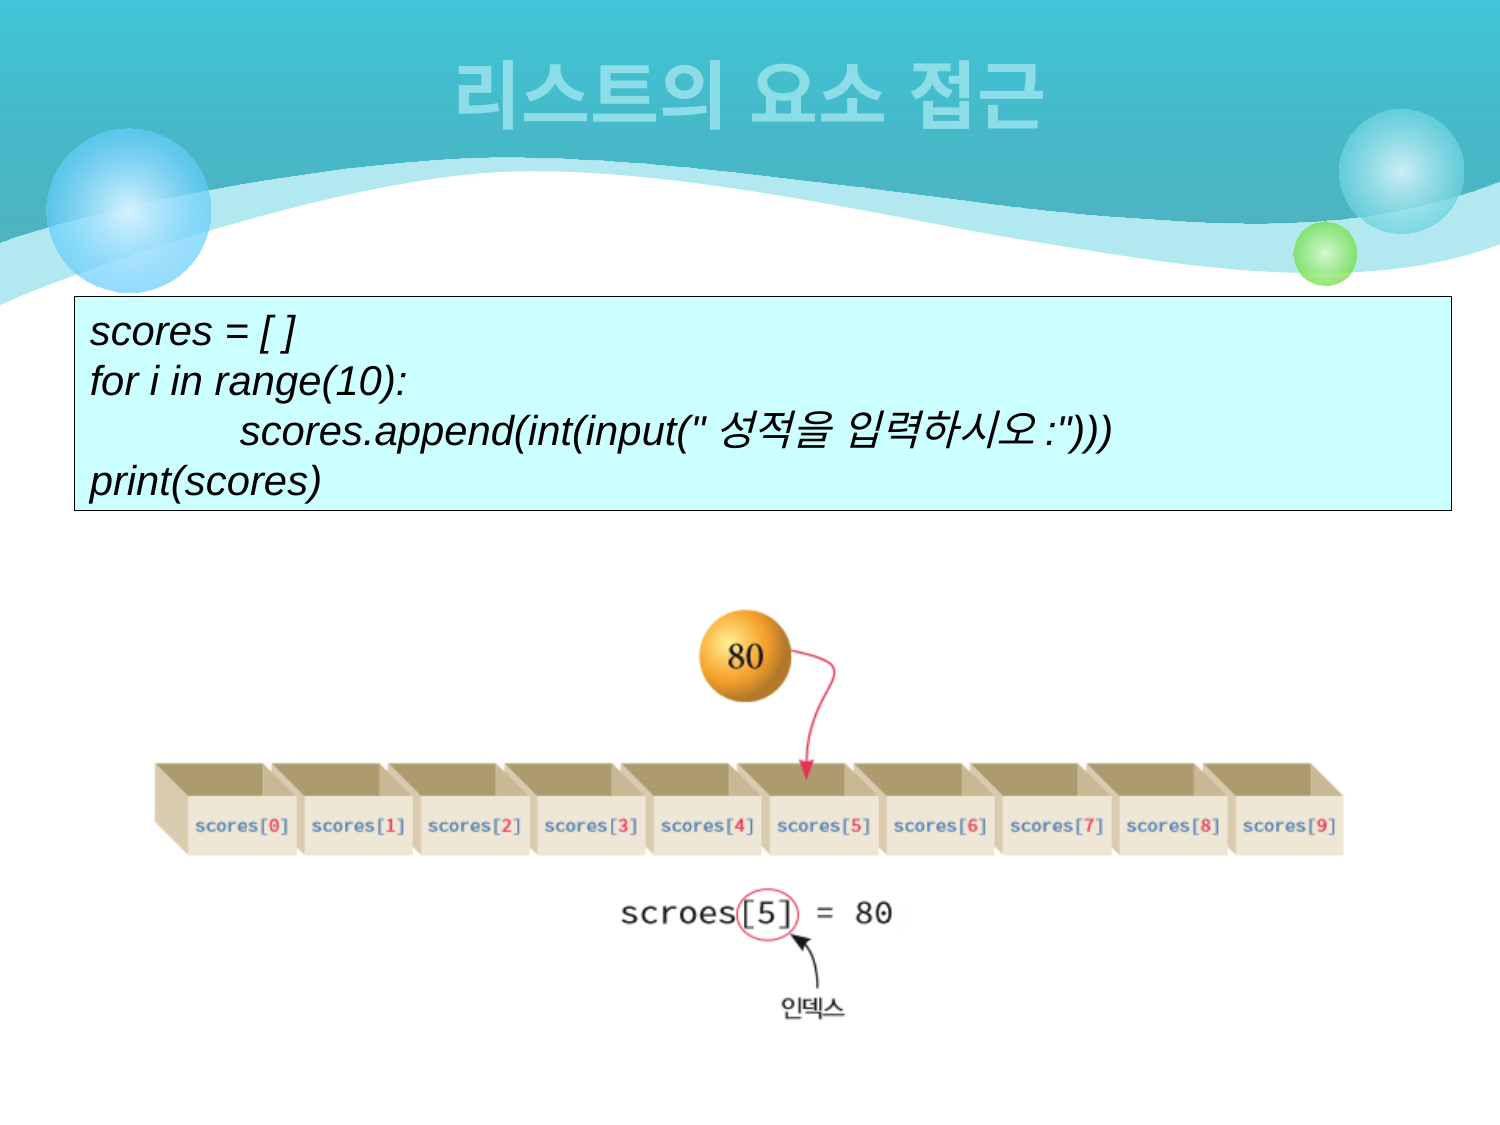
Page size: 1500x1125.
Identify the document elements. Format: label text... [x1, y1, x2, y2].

picture [136, 591, 1364, 1040]
text_box scores = [ ] for i in range(10): scores.append(int(input("성적을 입력하시오:"))) print(scores) [74, 296, 1452, 511]
title 리스트의 요소 접근 [75, 0, 1425, 188]
